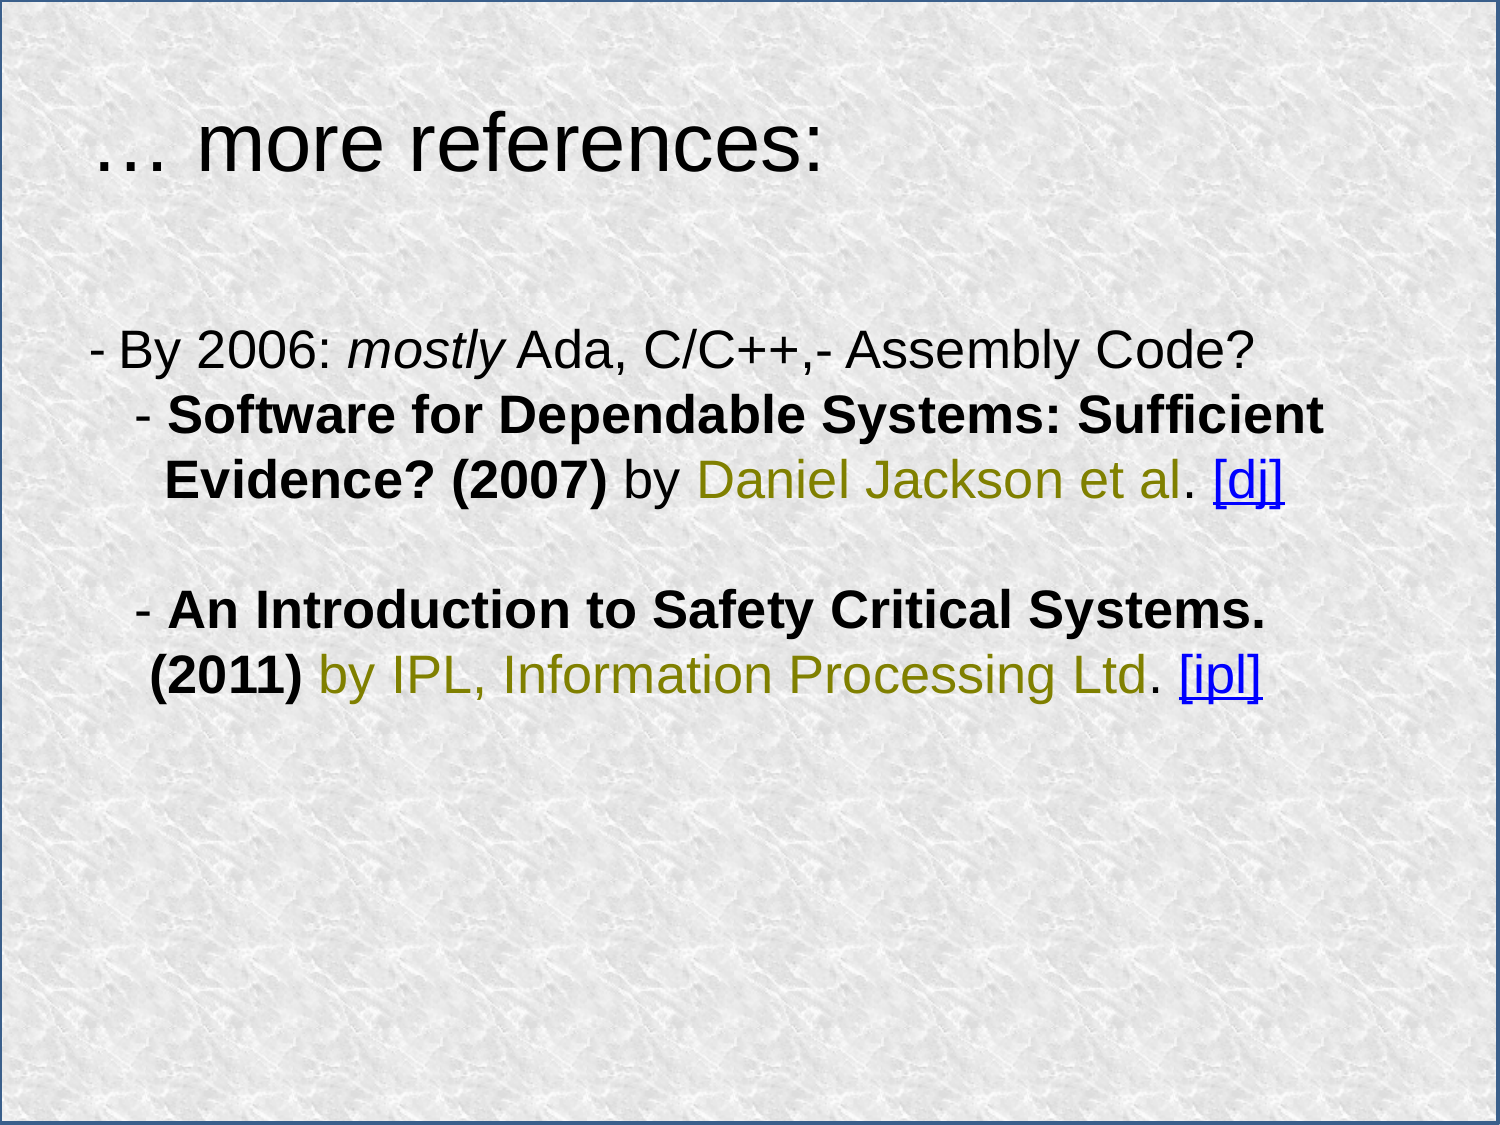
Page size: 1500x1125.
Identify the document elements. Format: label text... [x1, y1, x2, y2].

text_box [0, 0, 1499, 1124]
text_box … more references: [75, 45, 1424, 231]
text_box - By 2006: mostly Ada, C/C++,- Assembly Code? - Software for Dependable Systems: Sufficient Evidence? (2007) by Daniel Jackson et al. [dj] - An Introduction to Safety Critical Systems. (2011) by IPL, Information Processing Ltd. [ipl] [75, 262, 1424, 1004]
